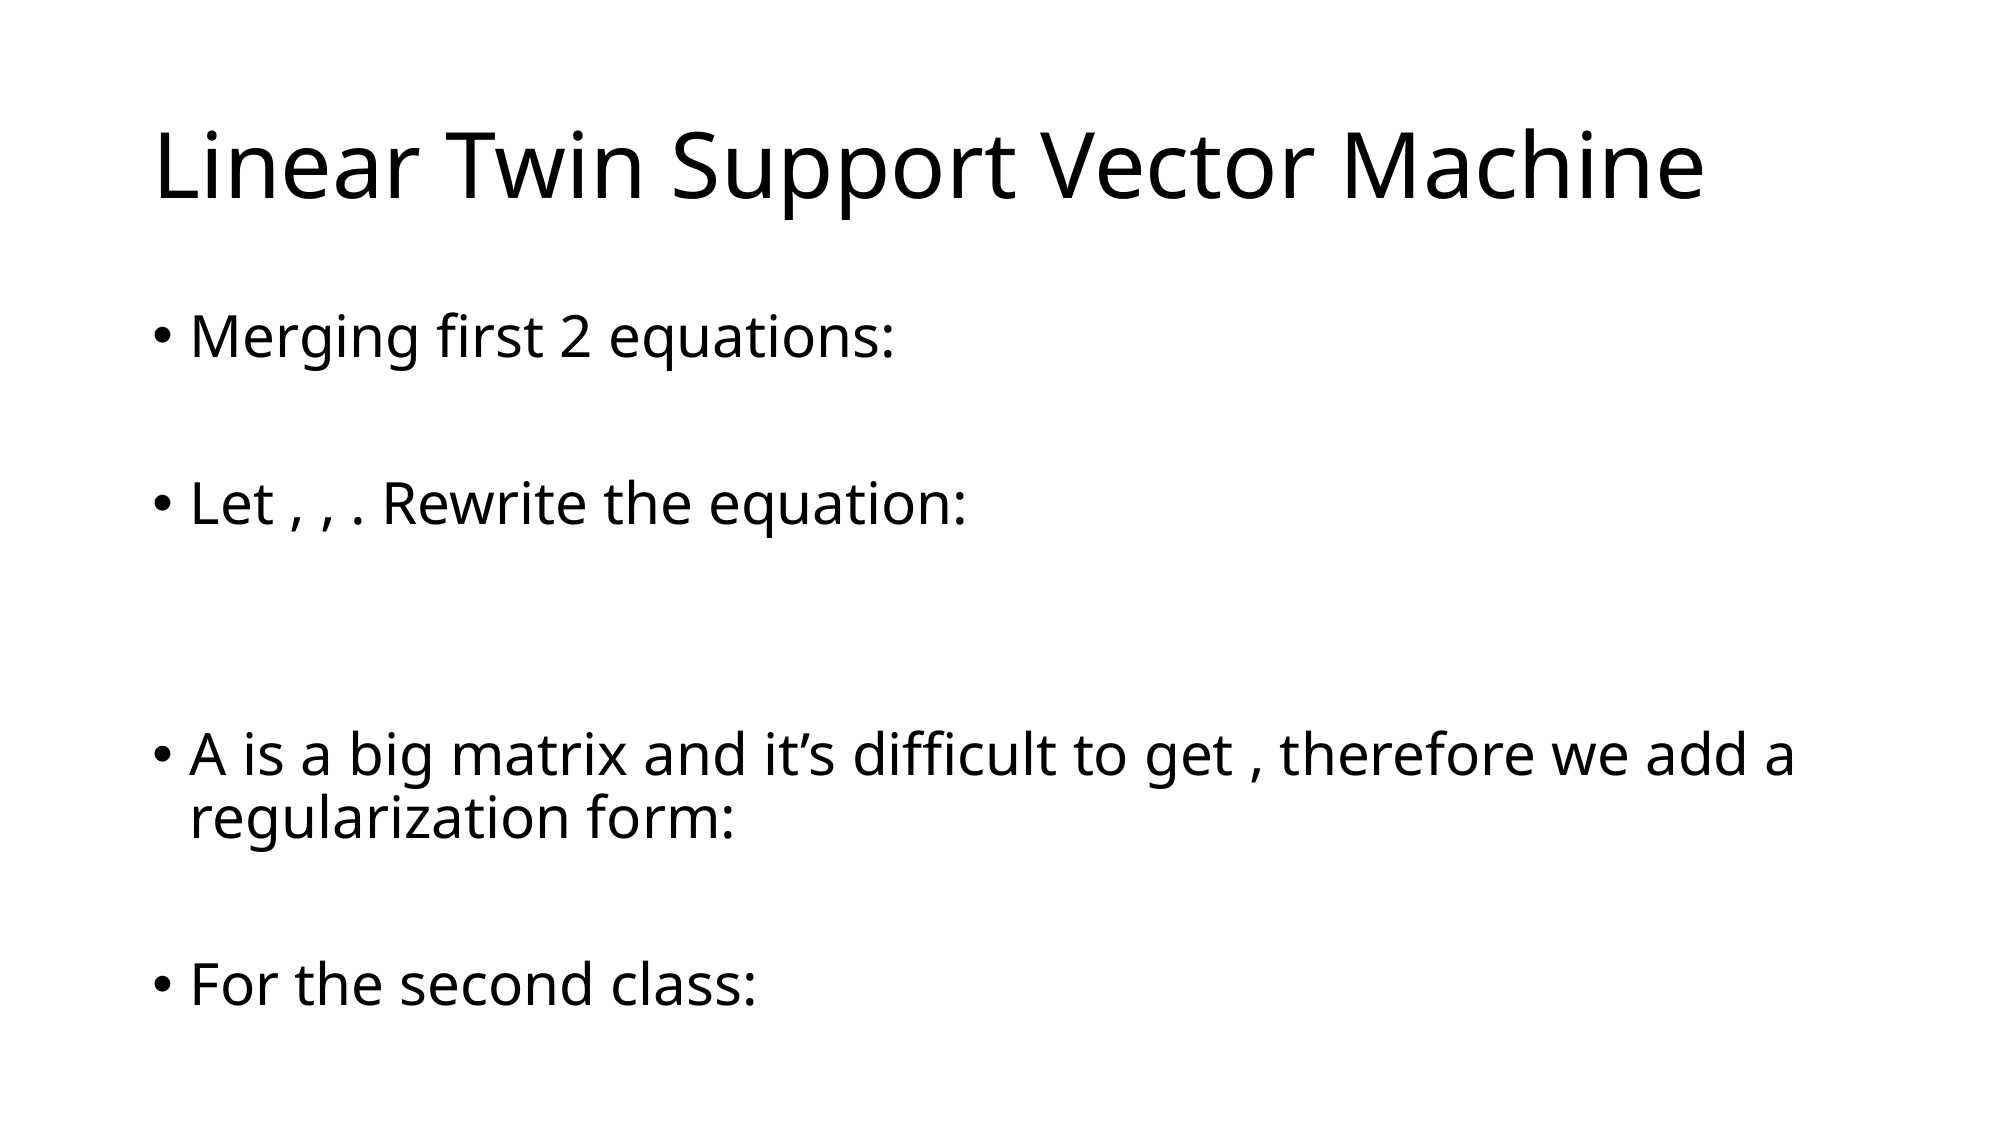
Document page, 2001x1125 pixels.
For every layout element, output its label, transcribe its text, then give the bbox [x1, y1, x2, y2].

title Linear Twin Support Vector Machine [137, 59, 1863, 278]
